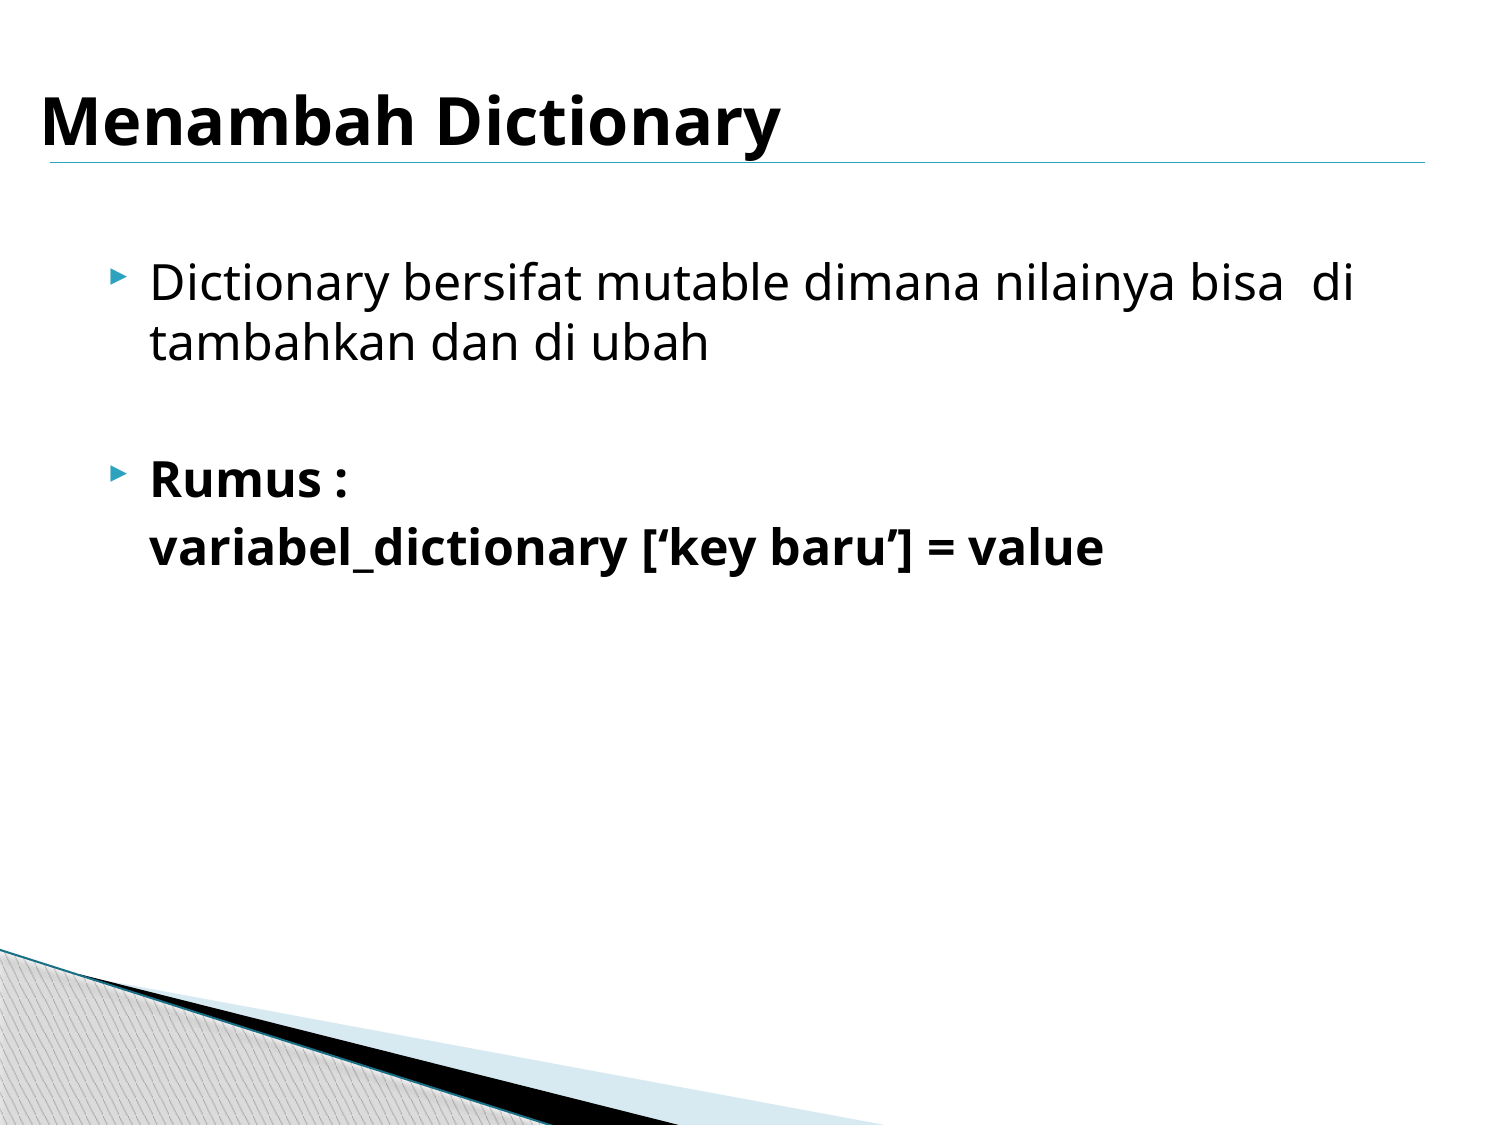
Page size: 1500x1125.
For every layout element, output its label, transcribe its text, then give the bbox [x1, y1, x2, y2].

title Menambah Dictionary [24, 24, 1375, 213]
list Dictionary bersifat mutable dimana nilainya bisa di tambahkan dan di ubah Rumus : variabel_dictionary [‘key baru’] = value [75, 243, 1425, 986]
